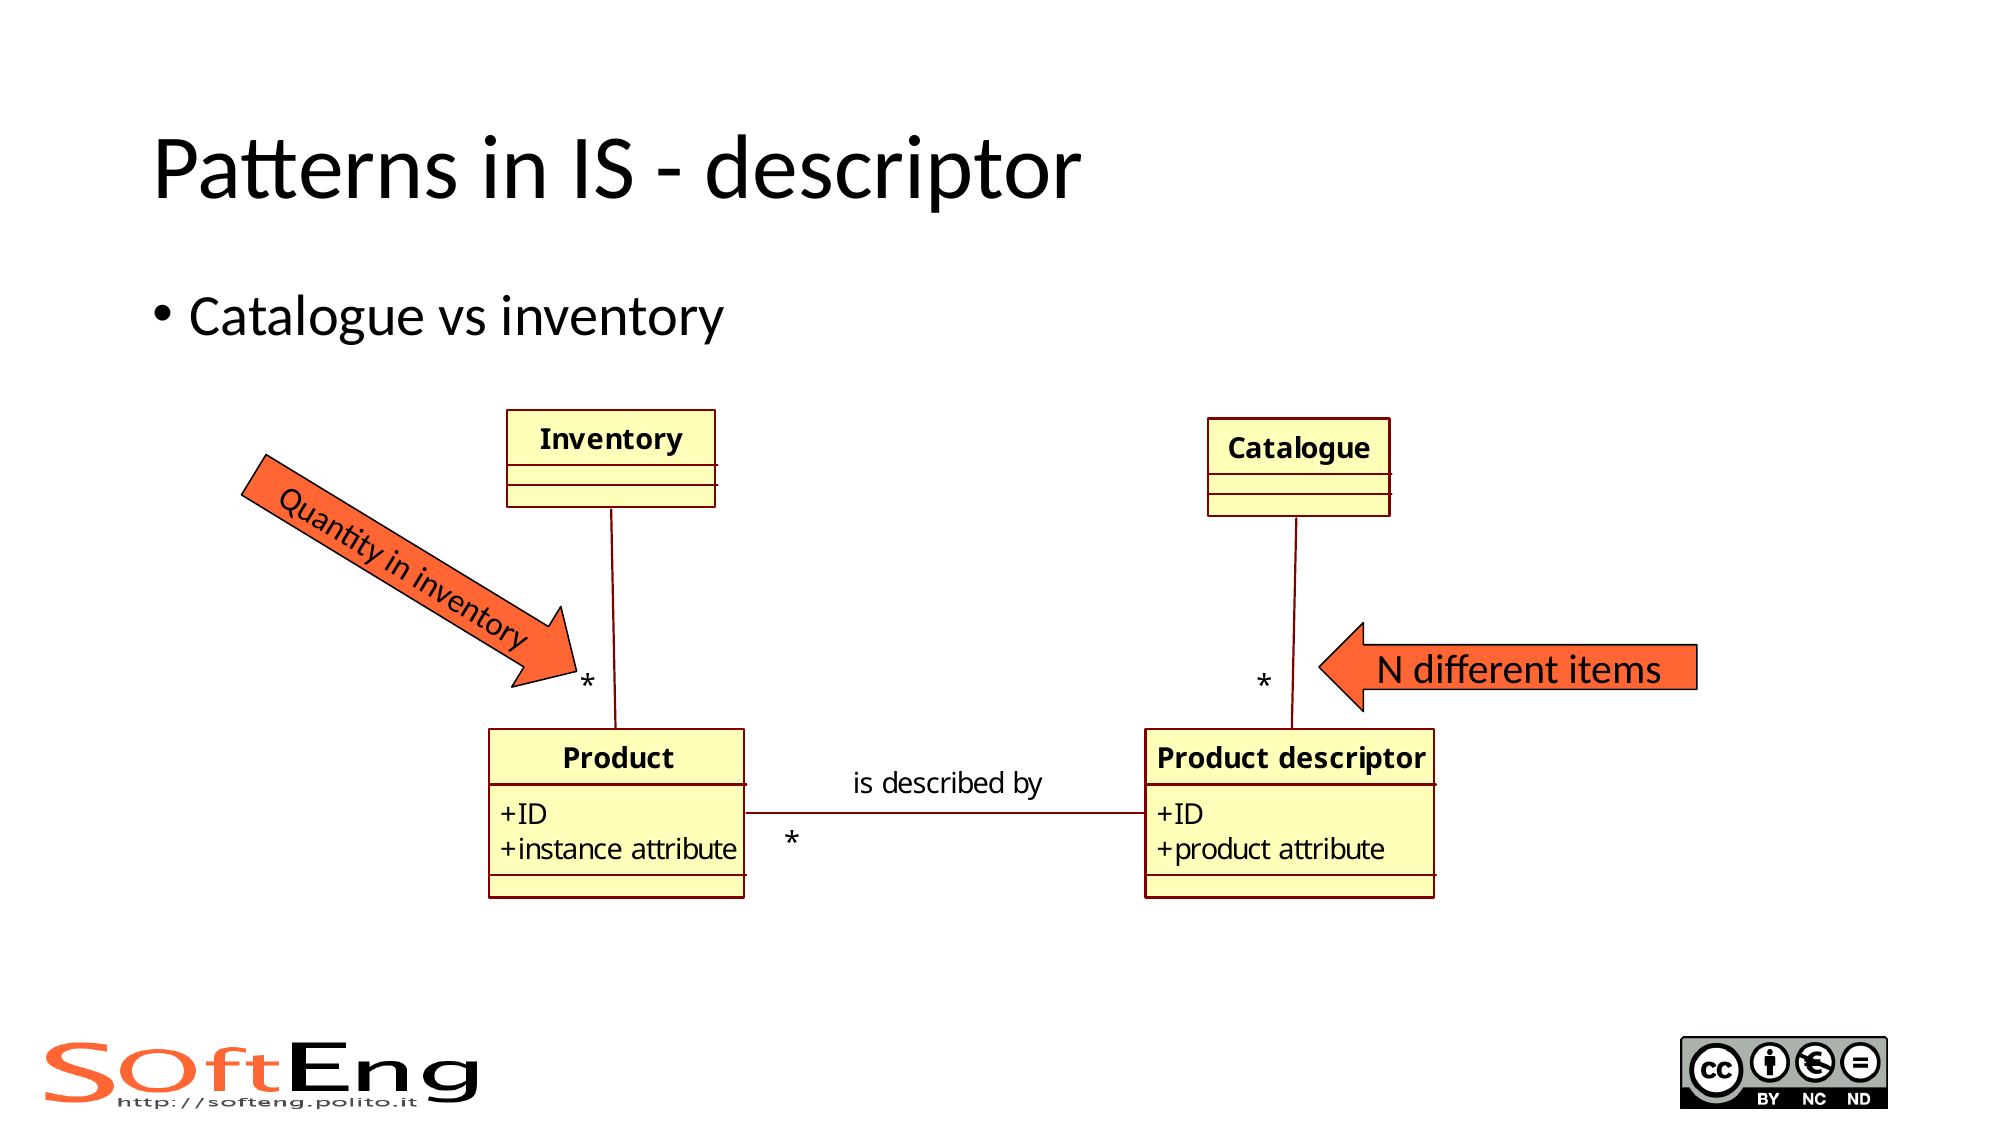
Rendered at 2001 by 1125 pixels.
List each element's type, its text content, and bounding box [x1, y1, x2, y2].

list Catalogue vs inventory [137, 277, 1863, 1000]
title Patterns in IS - descriptor [137, 59, 1863, 277]
text_box N different items [1481, 644, 1697, 690]
picture [37, 1026, 488, 1119]
text_box Quantity in inventory [241, 454, 444, 619]
picture [1680, 1036, 1888, 1109]
picture [444, 365, 1481, 945]
